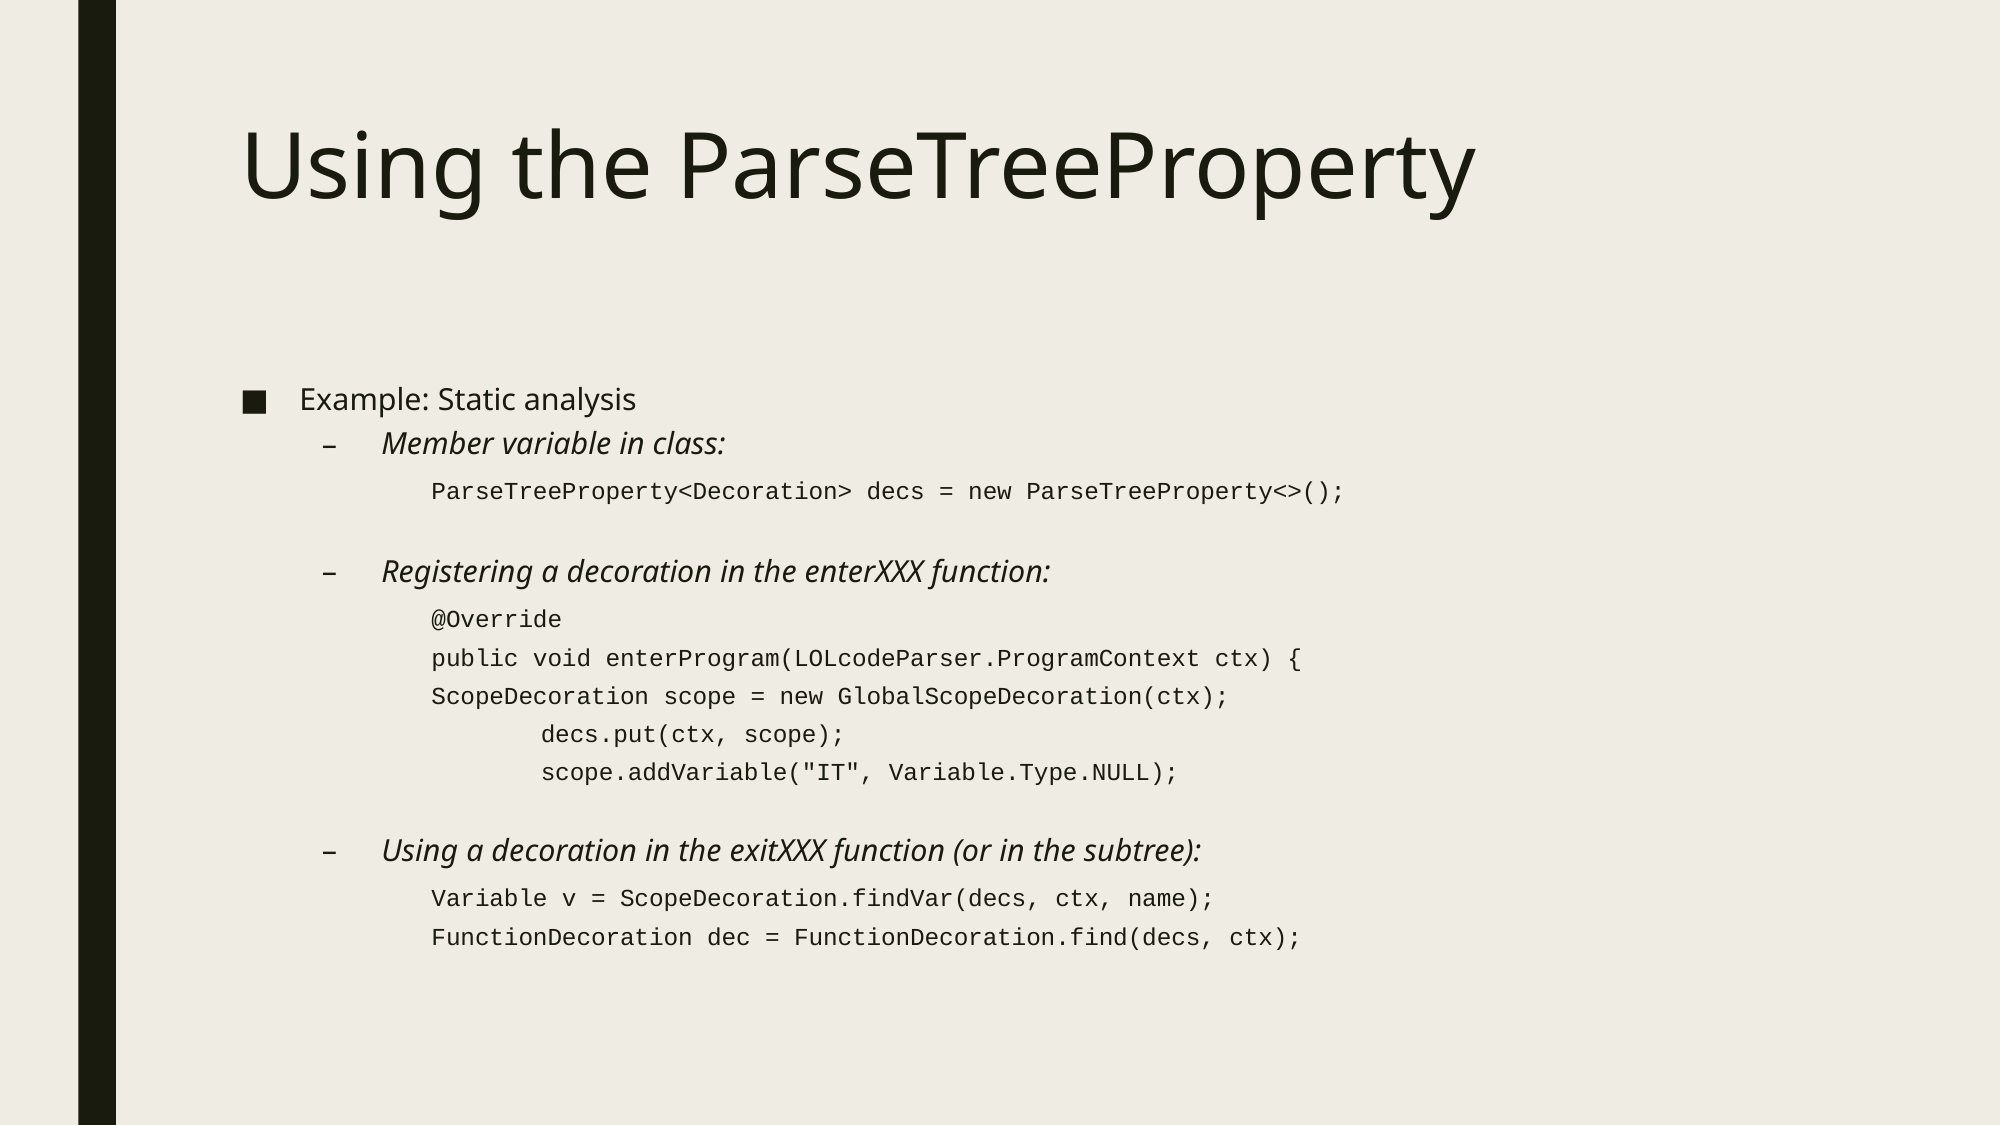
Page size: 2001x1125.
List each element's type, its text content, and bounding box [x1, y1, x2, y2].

list Example: Static analysis Member variable in class: ParseTreeProperty<Decoration> decs = new ParseTreeProperty<>(); Registering a decoration in the enterXXX function: @Override public void enterProgram(LOLcodeParser.ProgramContext ctx) { ScopeDecoration scope = new GlobalScopeDecoration(ctx); decs.put(ctx, scope); scope.addVariable("IT", Variable.Type.NULL); Using a decoration in the exitXXX function (or in the subtree): Variable v = ScopeDecoration.findVar(decs, ctx, name); FunctionDecoration dec = FunctionDecoration.find(decs, ctx); [225, 375, 1800, 963]
title Using the ParseTreeProperty [225, 112, 1800, 357]
